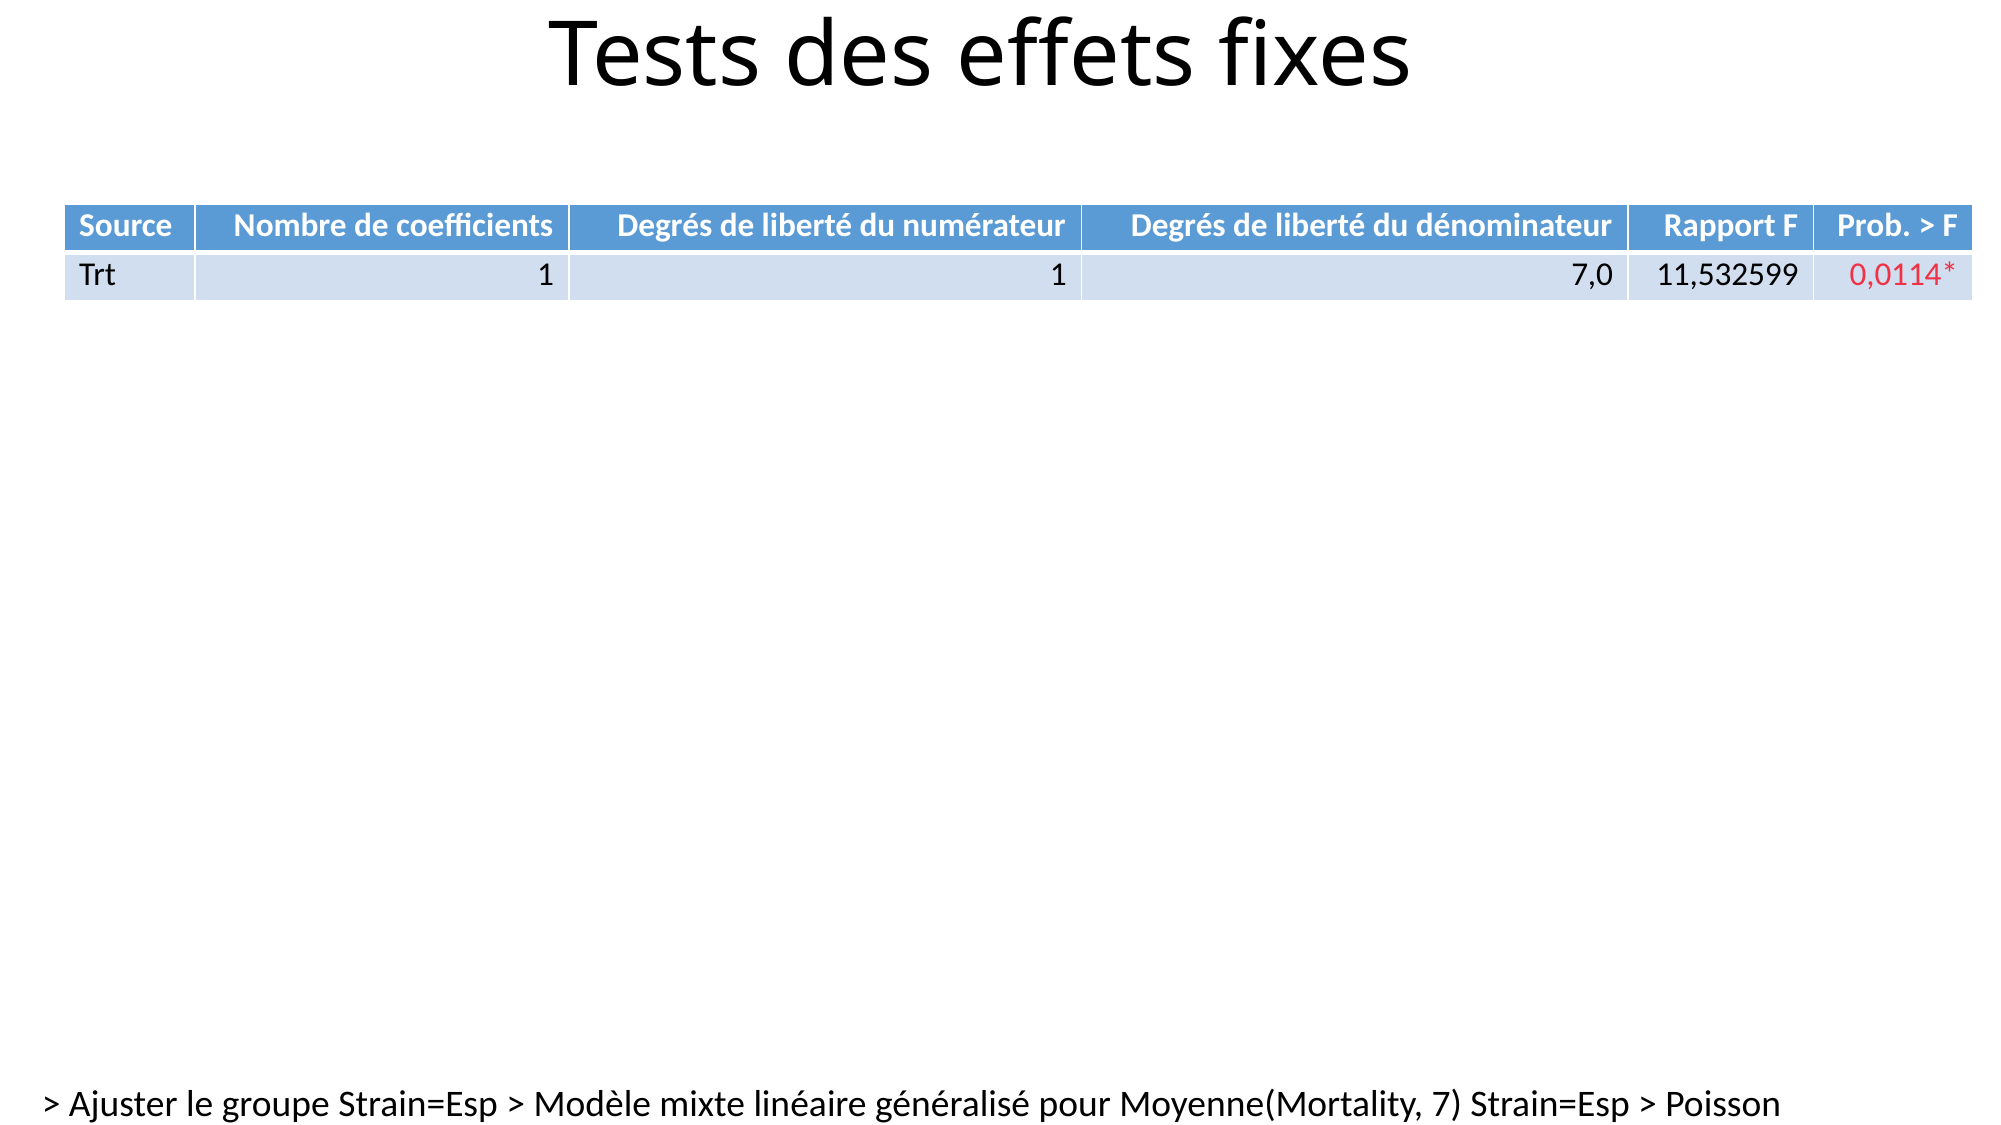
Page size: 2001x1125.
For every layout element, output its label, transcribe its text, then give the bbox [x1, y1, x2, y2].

table_header Source [65, 205, 194, 250]
table_cell Trt [65, 255, 194, 300]
table_header Prob. > F [1814, 205, 1972, 250]
title Tests des effets fixes [0, 0, 1963, 113]
table_header Nombre de coefficients [196, 205, 568, 250]
table_header Rapport F [1629, 205, 1813, 250]
table_cell 1 [570, 255, 1081, 300]
table_cell 11,532599 [1629, 255, 1813, 300]
table_cell 0,0114* [1814, 255, 1972, 300]
text_box > Ajuster le groupe Strain=Esp > Modèle mixte linéaire généralisé pour Moyenne(Mortality, 7) Strain=Esp > Poisson [41, 1079, 1784, 1125]
table_cell 1 [196, 255, 568, 300]
table_header Degrés de liberté du numérateur [570, 205, 1081, 250]
table_cell 7,0 [1082, 255, 1627, 300]
table_header Degrés de liberté du dénominateur [1082, 205, 1627, 250]
